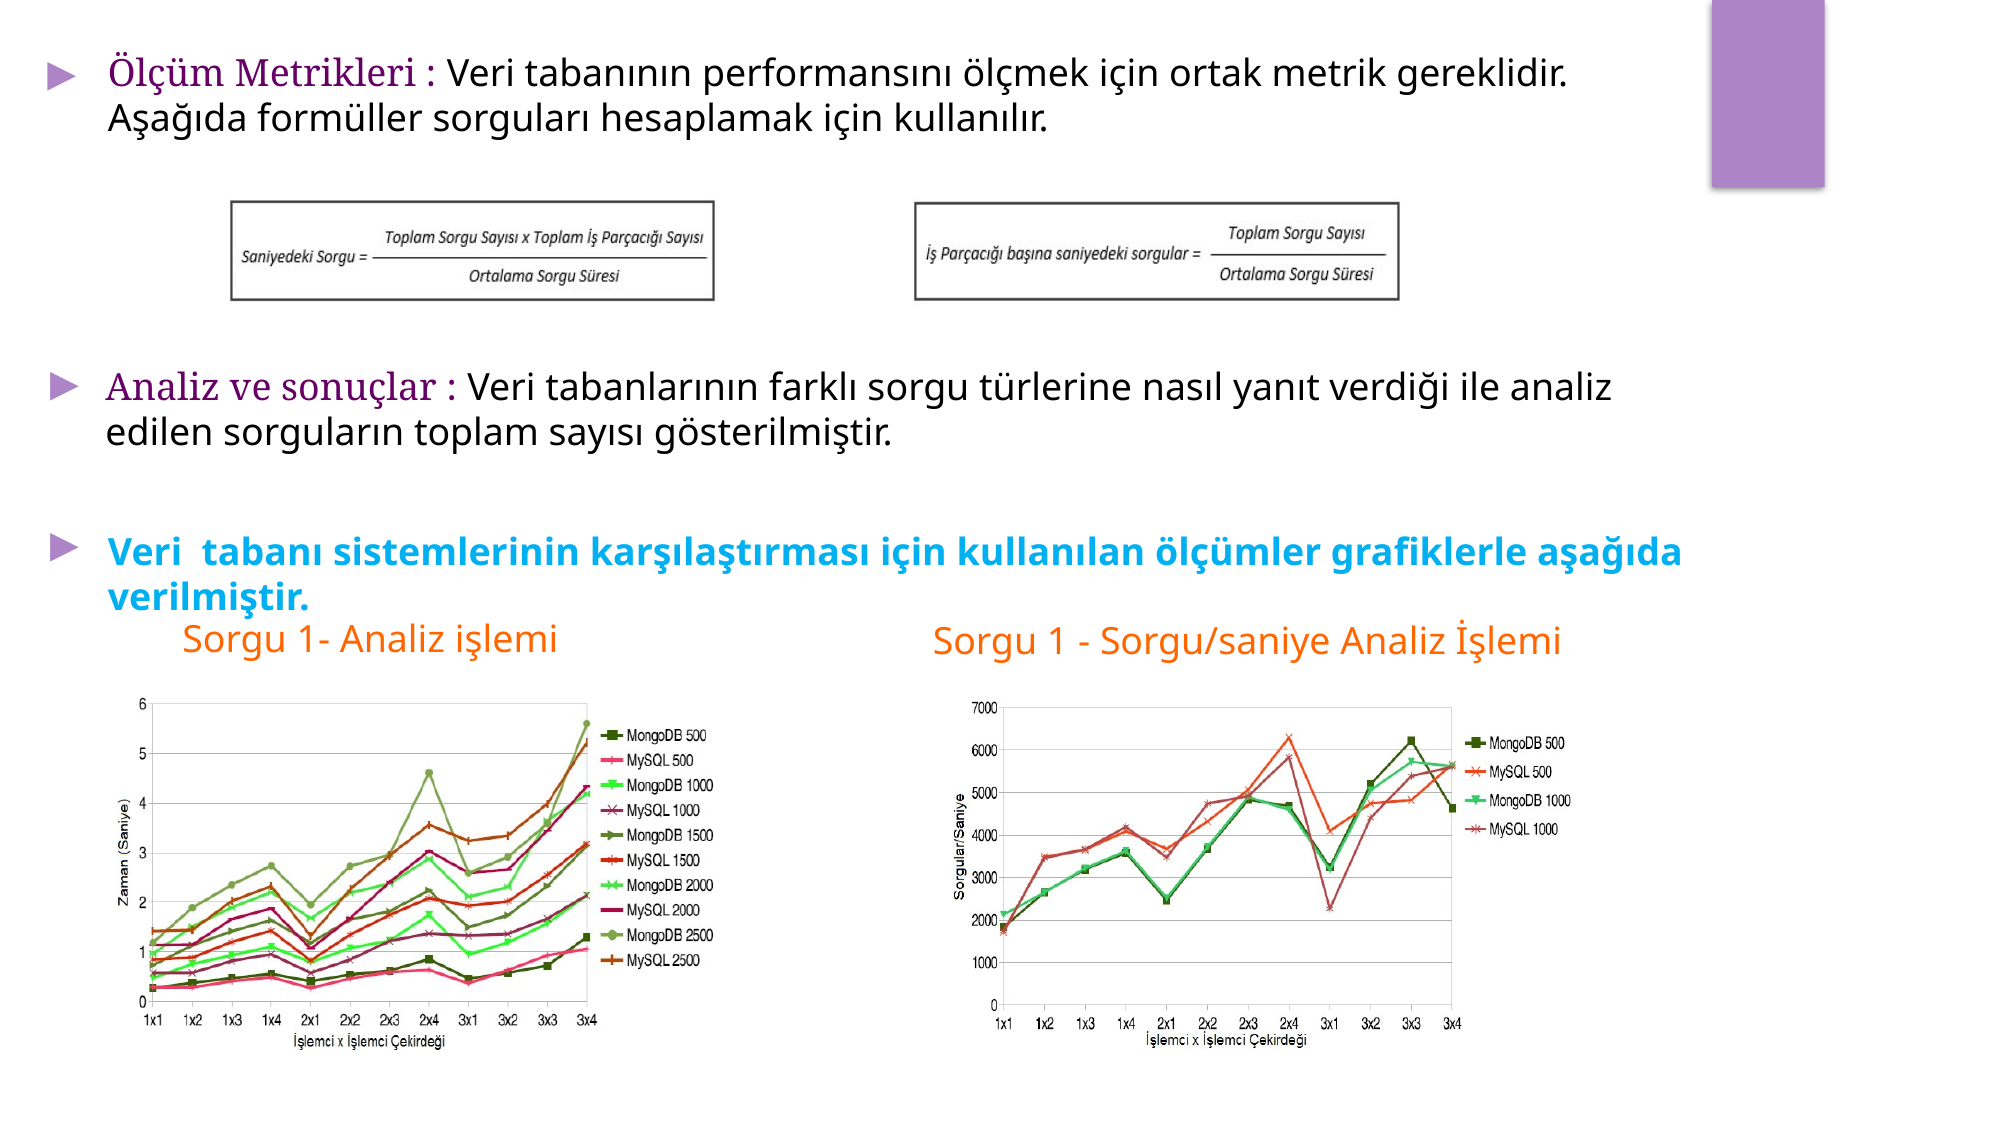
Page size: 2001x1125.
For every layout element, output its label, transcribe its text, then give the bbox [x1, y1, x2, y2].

picture [952, 694, 1574, 1051]
picture [115, 694, 717, 1051]
text_box Veri tabanı sistemlerinin karşılaştırması için kullanılan ölçümler grafiklerle aşağıda verilmiştir. [93, 520, 1701, 625]
text_box ▶ [35, 512, 105, 573]
text_box ▶ [32, 41, 93, 102]
text_box Sorgu 1- Analiz işlemi [167, 607, 574, 668]
text_box Sorgu 1 - Sorgu/saniye Analiz İşlemi [918, 609, 1596, 669]
text_box Ölçüm Metrikleri : Veri tabanının performansını ölçmek için ortak metrik gereklidir. Aşağıda formüller sorguları hesaplamak için kullanılır. [93, 41, 1627, 147]
picture [227, 198, 717, 305]
picture [912, 198, 1402, 305]
text_box Analiz ve sonuçlar : Veri tabanlarının farklı sorgu türlerine nasıl yanıt verdiği ile analiz edilen sorguların toplam sayısı gösterilmiştir. [90, 355, 1650, 461]
text_box ▶ [35, 351, 91, 412]
